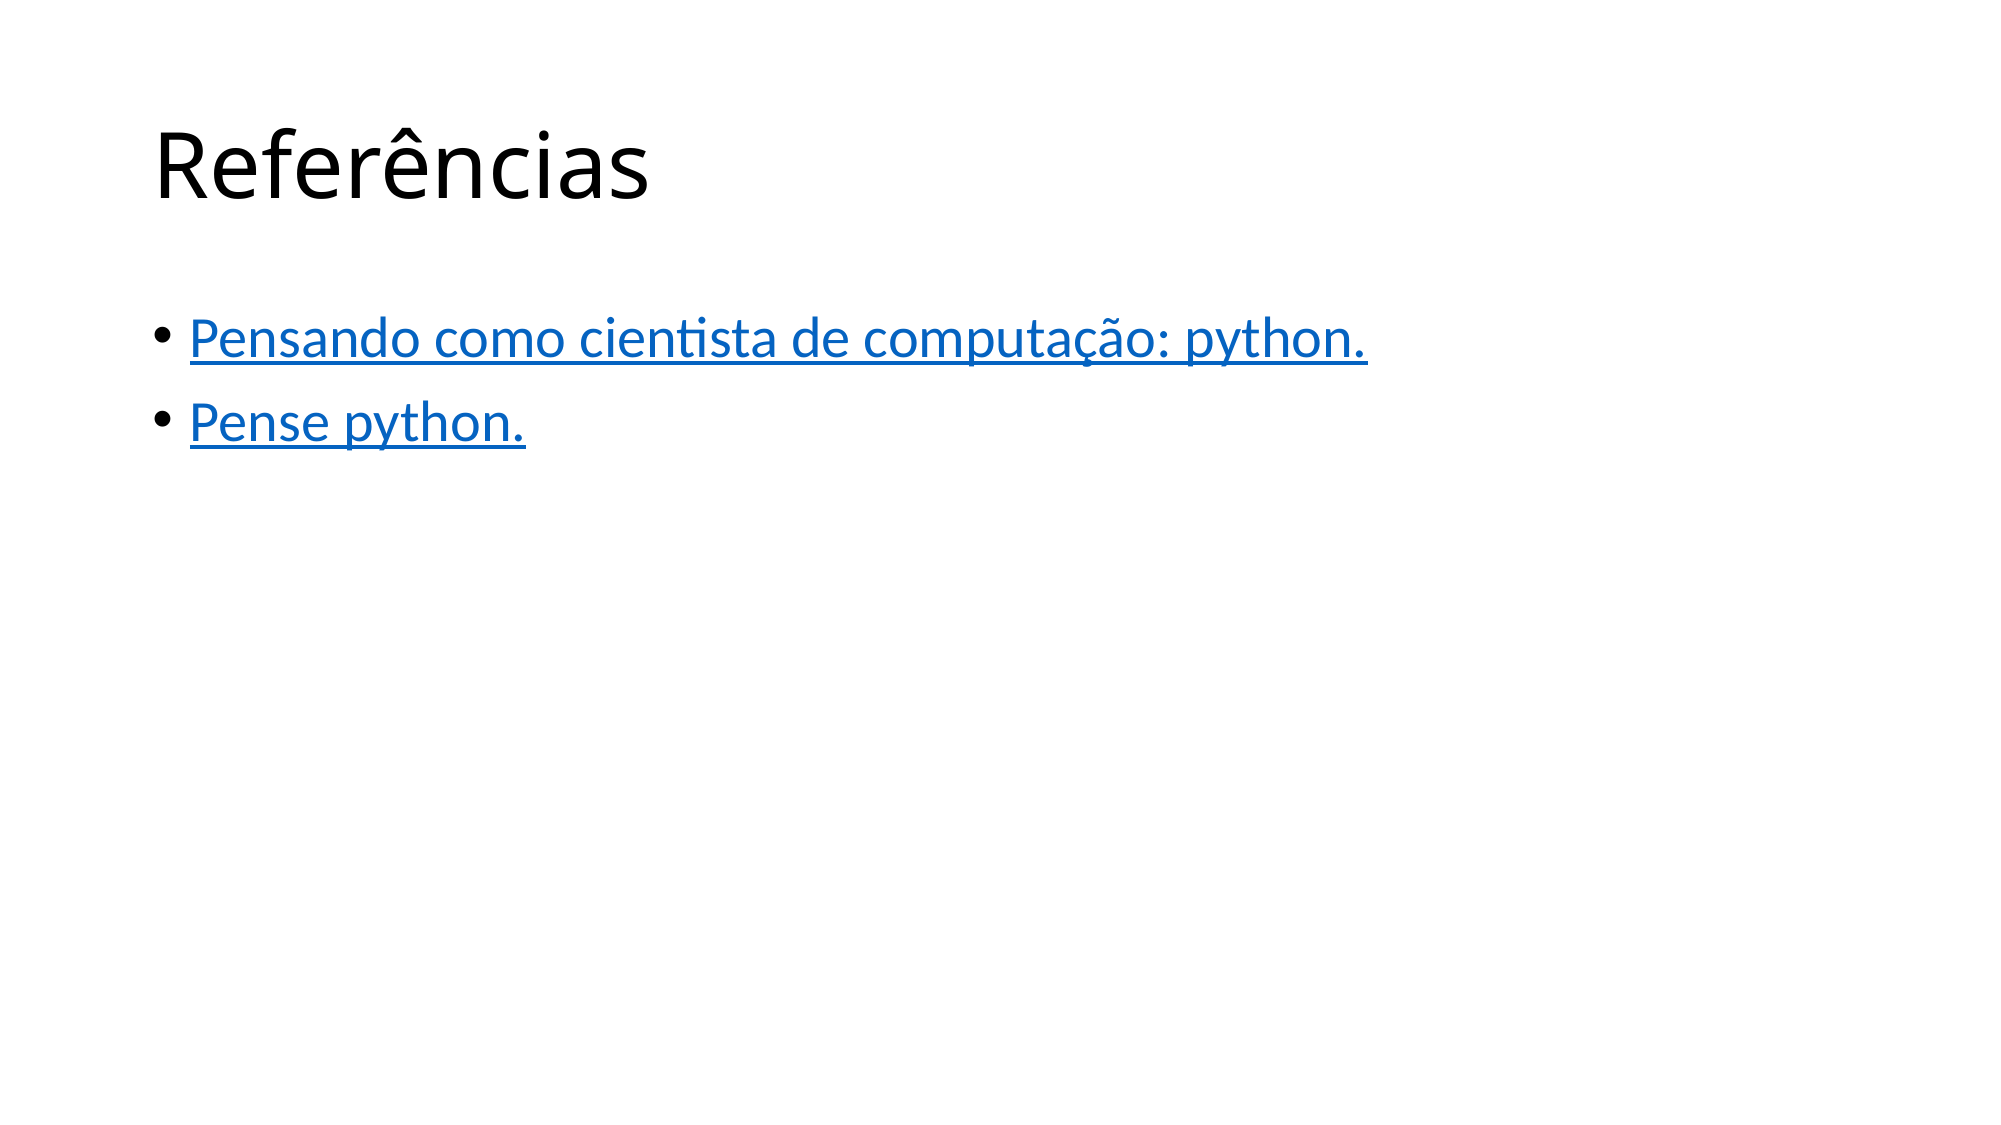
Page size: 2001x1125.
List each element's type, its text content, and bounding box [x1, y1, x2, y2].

title Referências [137, 59, 1863, 278]
list Pensando como cientista de computação: python. Pense python. [137, 299, 1863, 1014]
